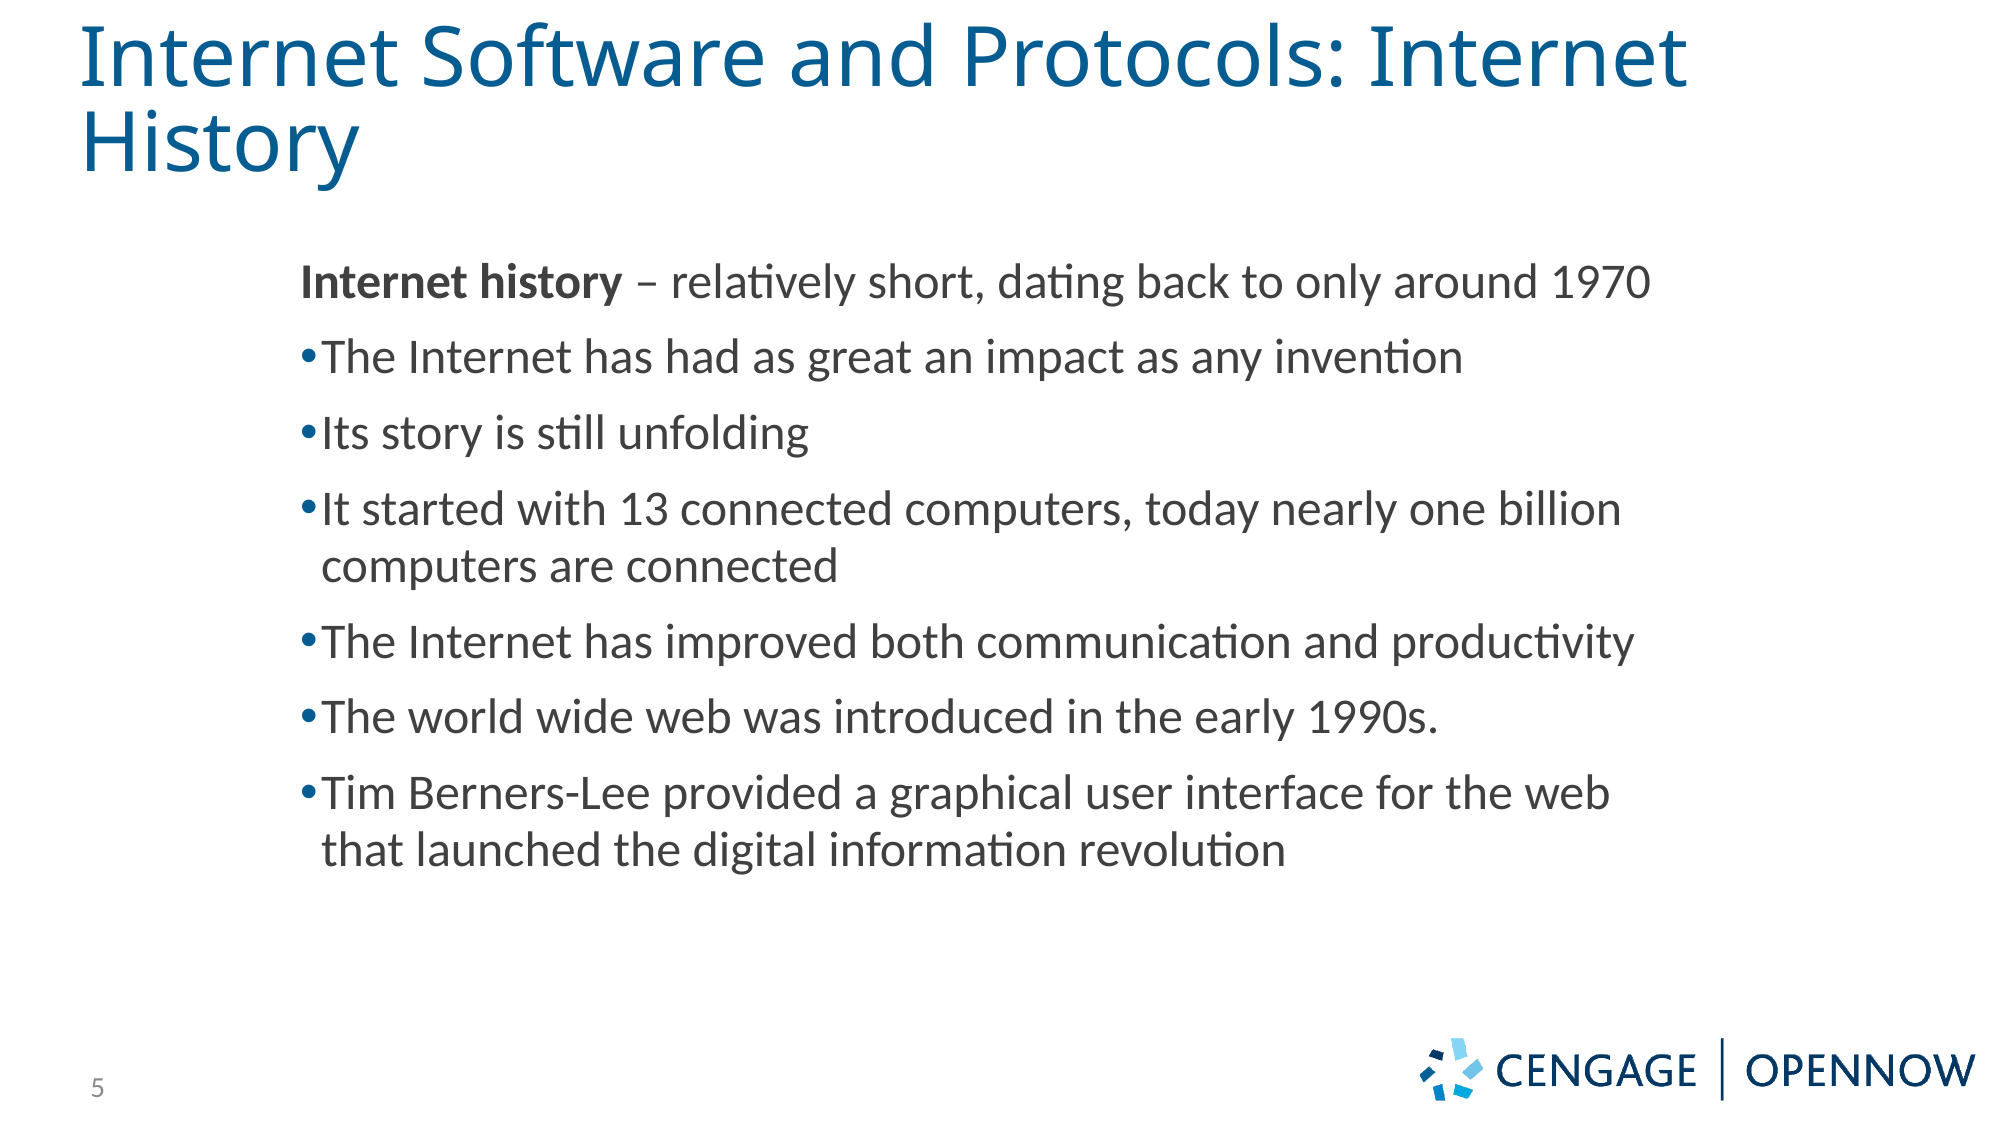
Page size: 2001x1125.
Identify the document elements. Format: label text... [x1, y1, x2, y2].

title Internet Software and Protocols: Internet History [79, 59, 1921, 147]
list Internet history – relatively short, dating back to only around 1970 The Internet has had as great an impact as any invention Its story is still unfolding It started with 13 connected computers, today nearly one billion computers are connected The Internet has improved both communication and productivity The world wide web was introduced in the early 1990s. Tim Berners-Lee provided a graphical user interface for the web that launched the digital information revolution [300, 252, 1680, 884]
picture [1395, 1013, 2000, 1125]
